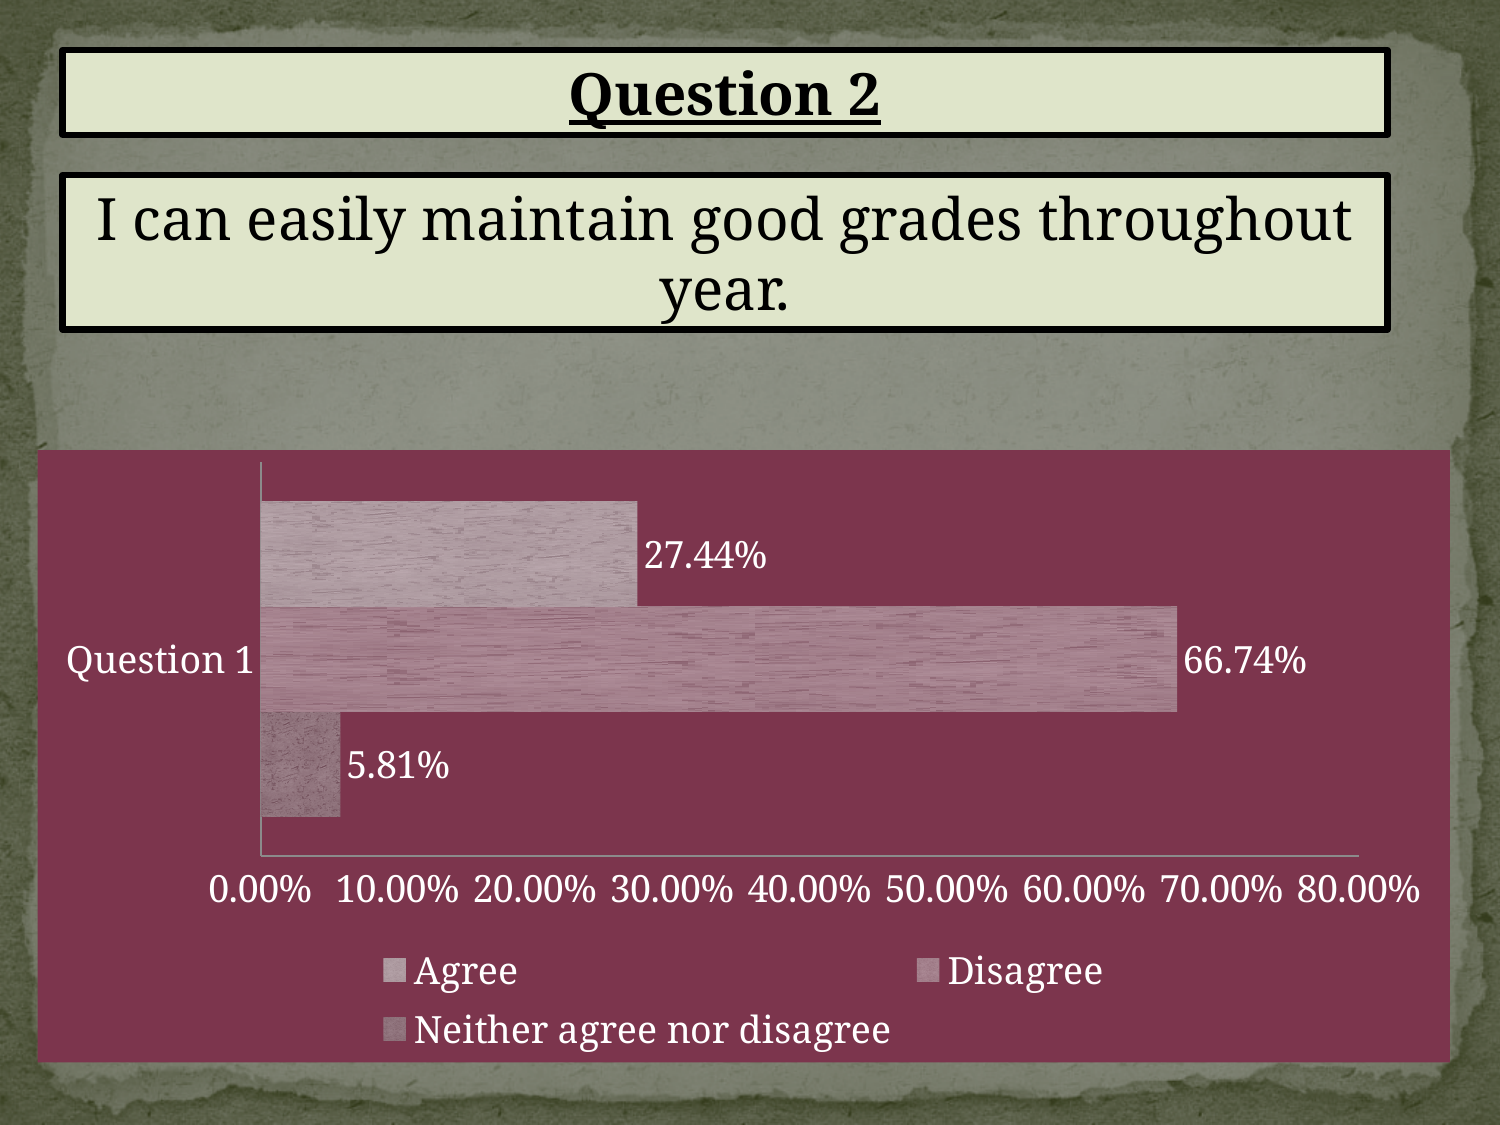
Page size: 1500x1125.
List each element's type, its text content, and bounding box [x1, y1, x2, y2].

chart [38, 450, 1451, 1064]
text_box Question 2 [59, 47, 1391, 138]
text_box I can easily maintain good grades throughout year. [59, 172, 1391, 333]
